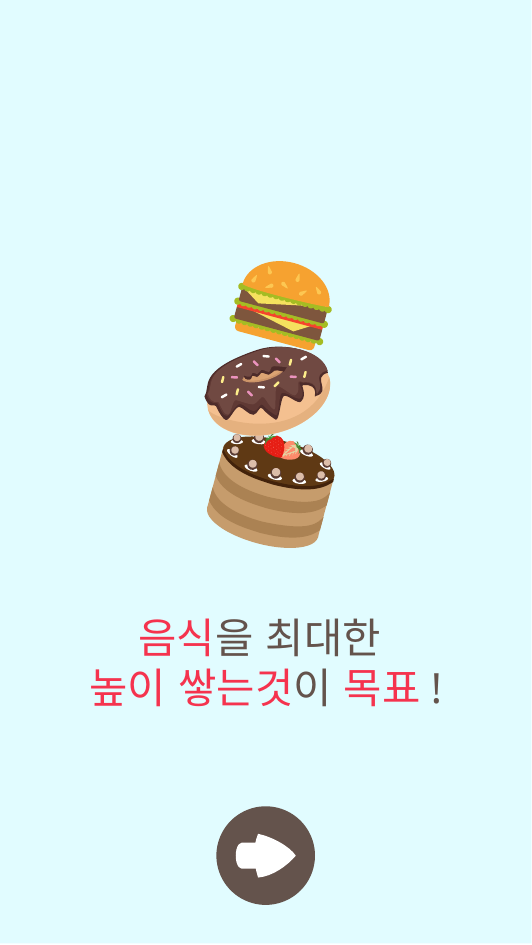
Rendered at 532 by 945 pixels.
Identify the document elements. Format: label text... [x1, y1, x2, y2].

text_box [216, 806, 315, 905]
text_box [0, 0, 532, 944]
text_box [235, 261, 333, 342]
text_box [205, 348, 331, 434]
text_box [213, 434, 329, 546]
text_box 음식을 최대한 높이 쌓는것이 목표! [59, 623, 472, 700]
